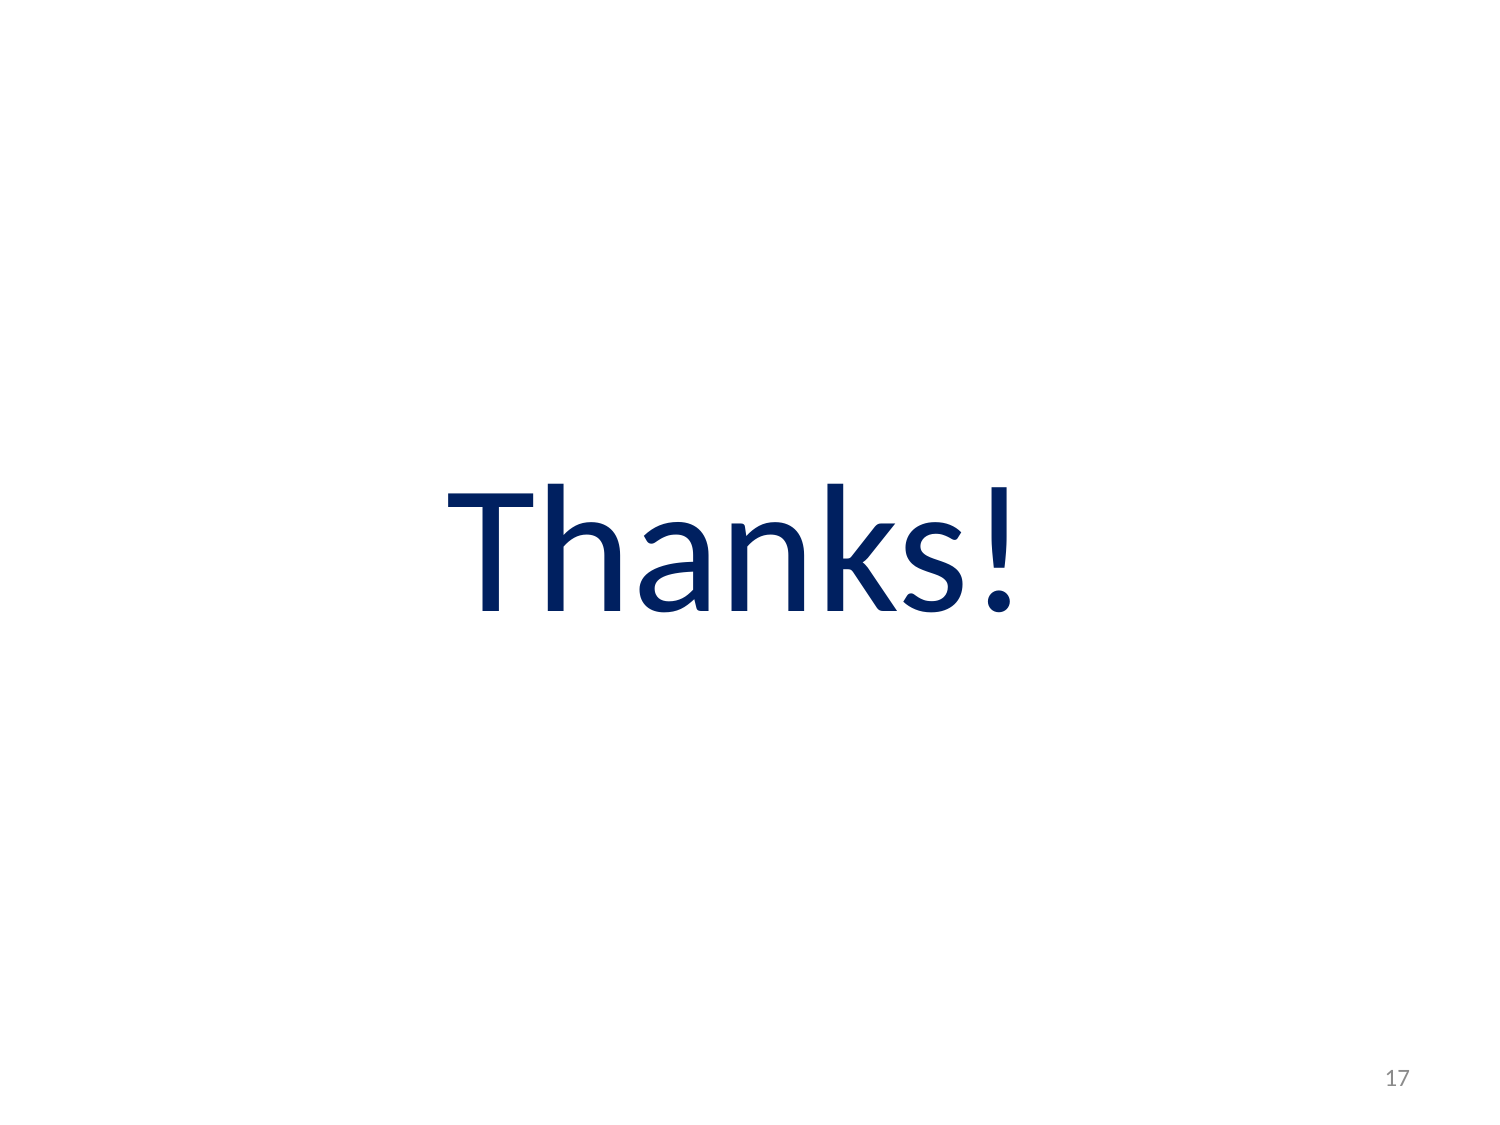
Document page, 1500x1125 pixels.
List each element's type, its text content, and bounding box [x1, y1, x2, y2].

text_box Thanks! [159, 420, 1317, 656]
slide_number 17 [1246, 1046, 1425, 1107]
